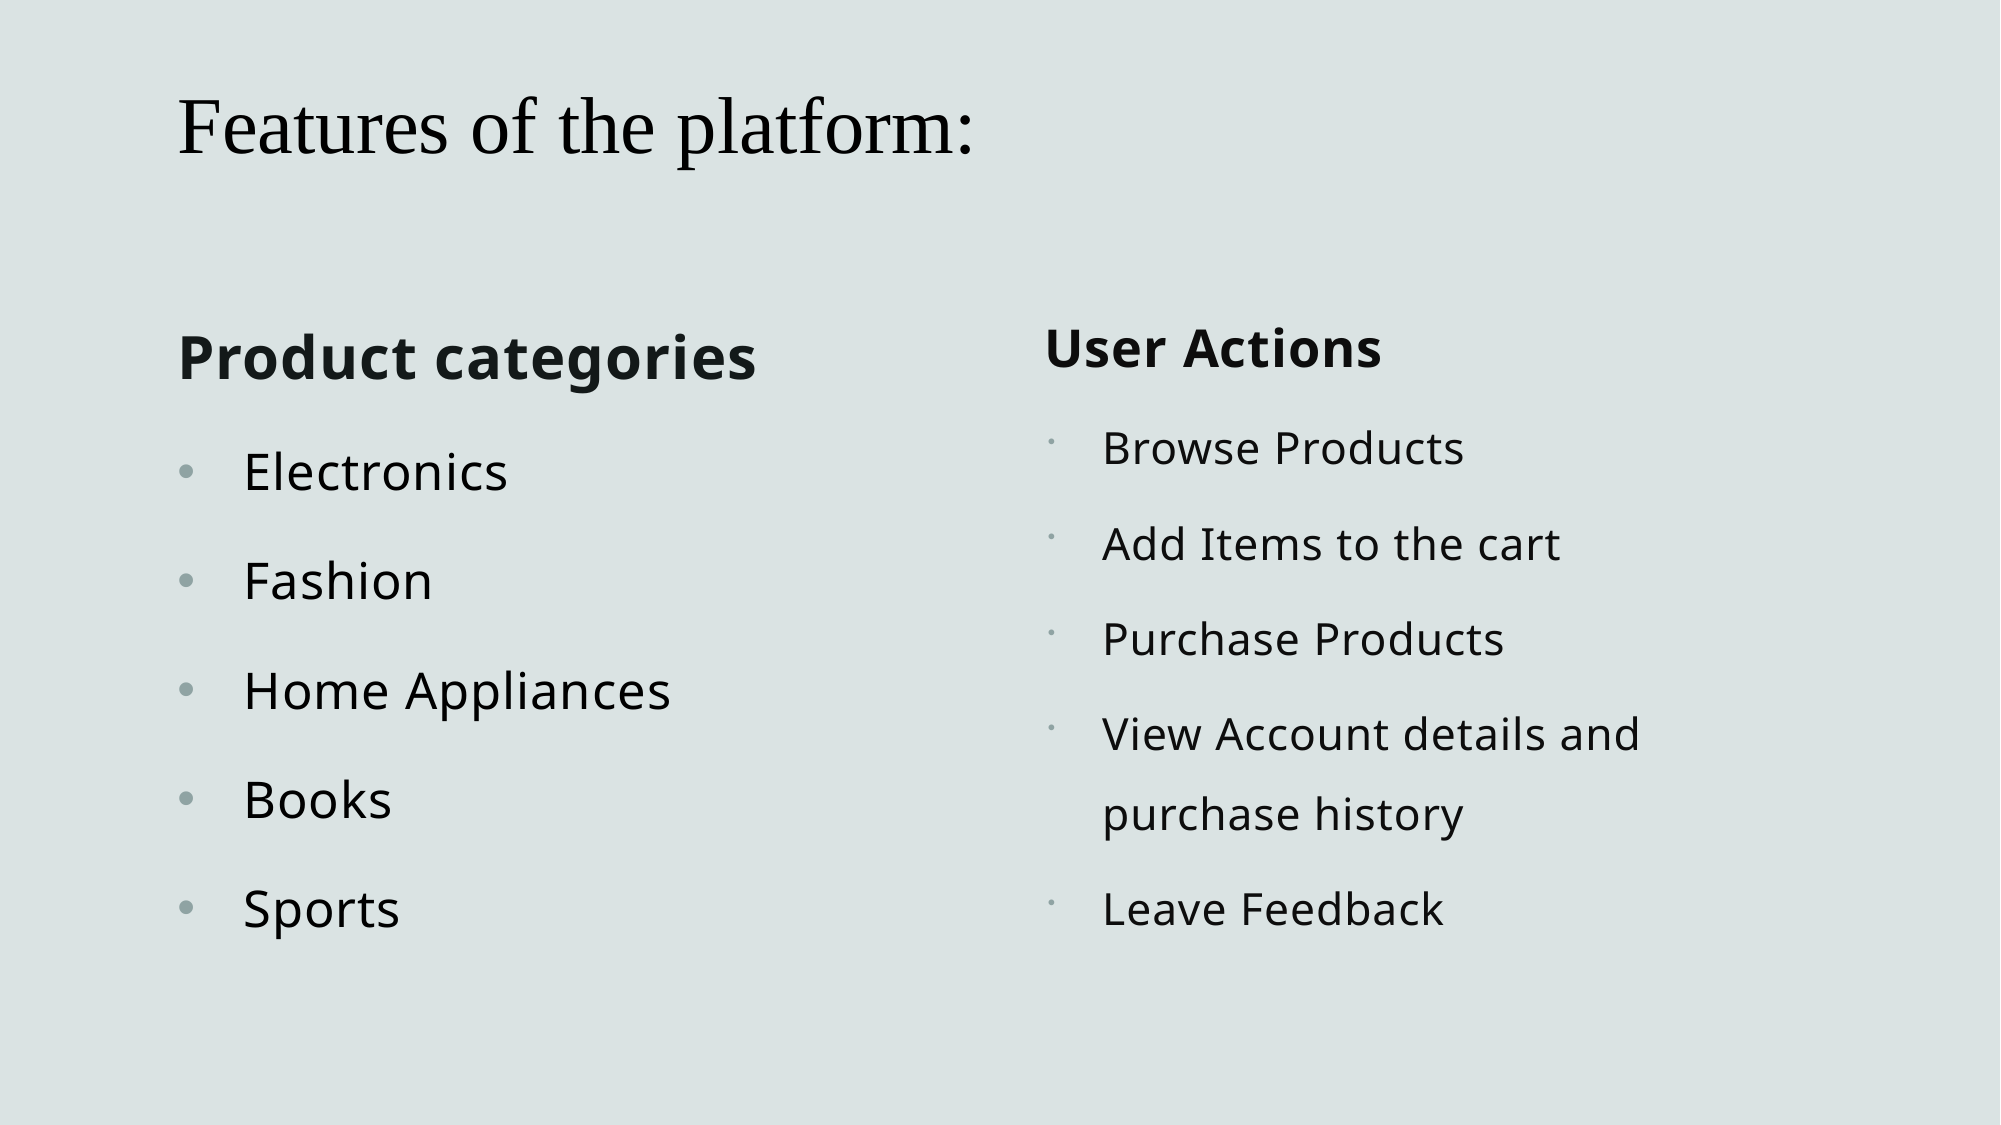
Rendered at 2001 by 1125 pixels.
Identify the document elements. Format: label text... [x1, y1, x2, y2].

list Product categories Electronics Fashion Home Appliances Books Sports [162, 276, 971, 948]
list User Actions Browse Products Add Items to the cart Purchase Products View Account details and purchase history Leave Feedback [1029, 276, 1838, 948]
title Features of the platform: [162, 64, 1838, 248]
